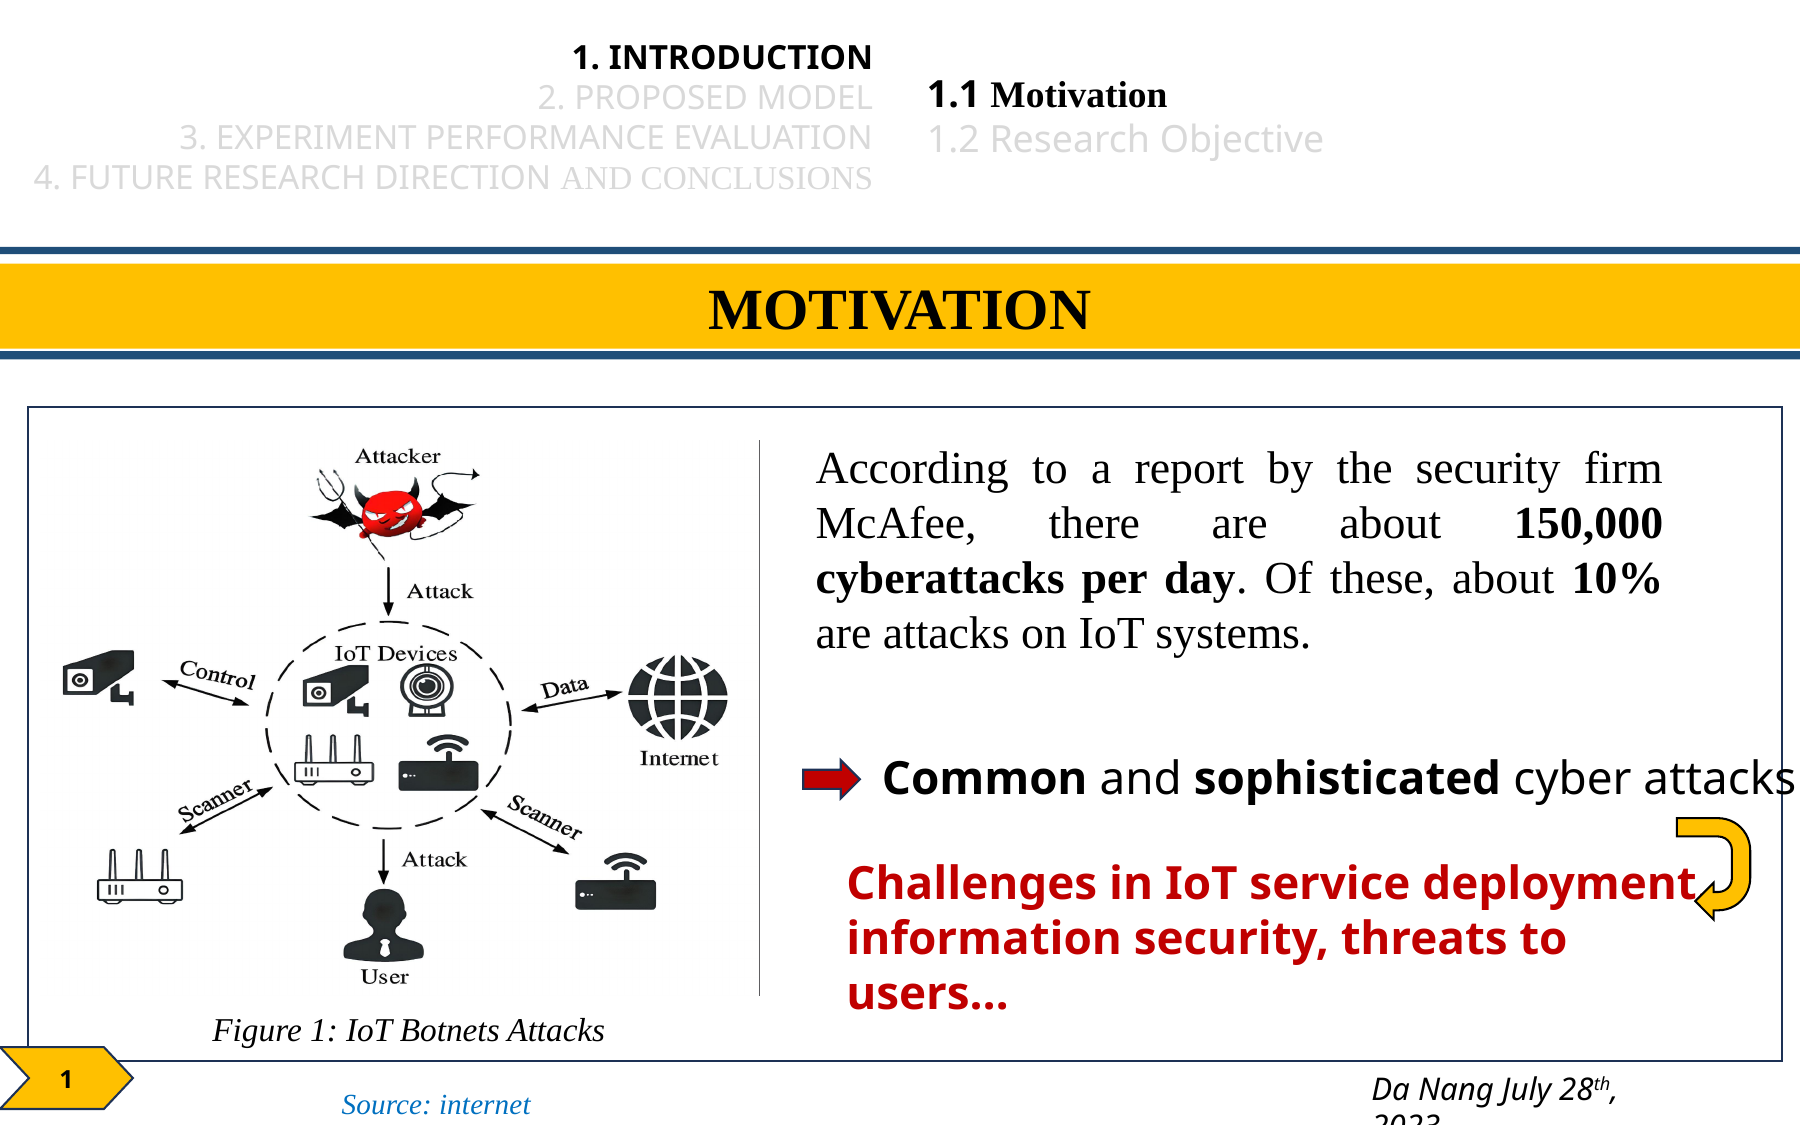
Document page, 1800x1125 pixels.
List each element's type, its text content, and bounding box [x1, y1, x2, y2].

text_box Source: internet [326, 1077, 770, 1125]
text_box Figure 1: IoT Botnets Attacks [197, 1000, 690, 1056]
text_box According to a report by the security firm McAfee, there are about 150,000 cyberattacks per day. Of these, about 10% are attacks on IoT systems. [800, 430, 1679, 666]
text_box [0, 350, 1800, 360]
text_box [1675, 817, 1752, 923]
text_box [802, 757, 862, 801]
text_box [27, 406, 1783, 1062]
text_box MOTIVATION [0, 263, 1800, 350]
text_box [0, 0, 1800, 233]
text_box Challenges in IoT service deployment, information security, threats to users… [831, 846, 1751, 1026]
text_box 1 [0, 1046, 135, 1111]
text_box Common and sophisticated cyber attacks [867, 741, 1800, 811]
text_box [0, 246, 1800, 255]
text_box Da Nang July 28th, 2023 [1356, 1062, 1707, 1125]
picture [40, 440, 760, 996]
